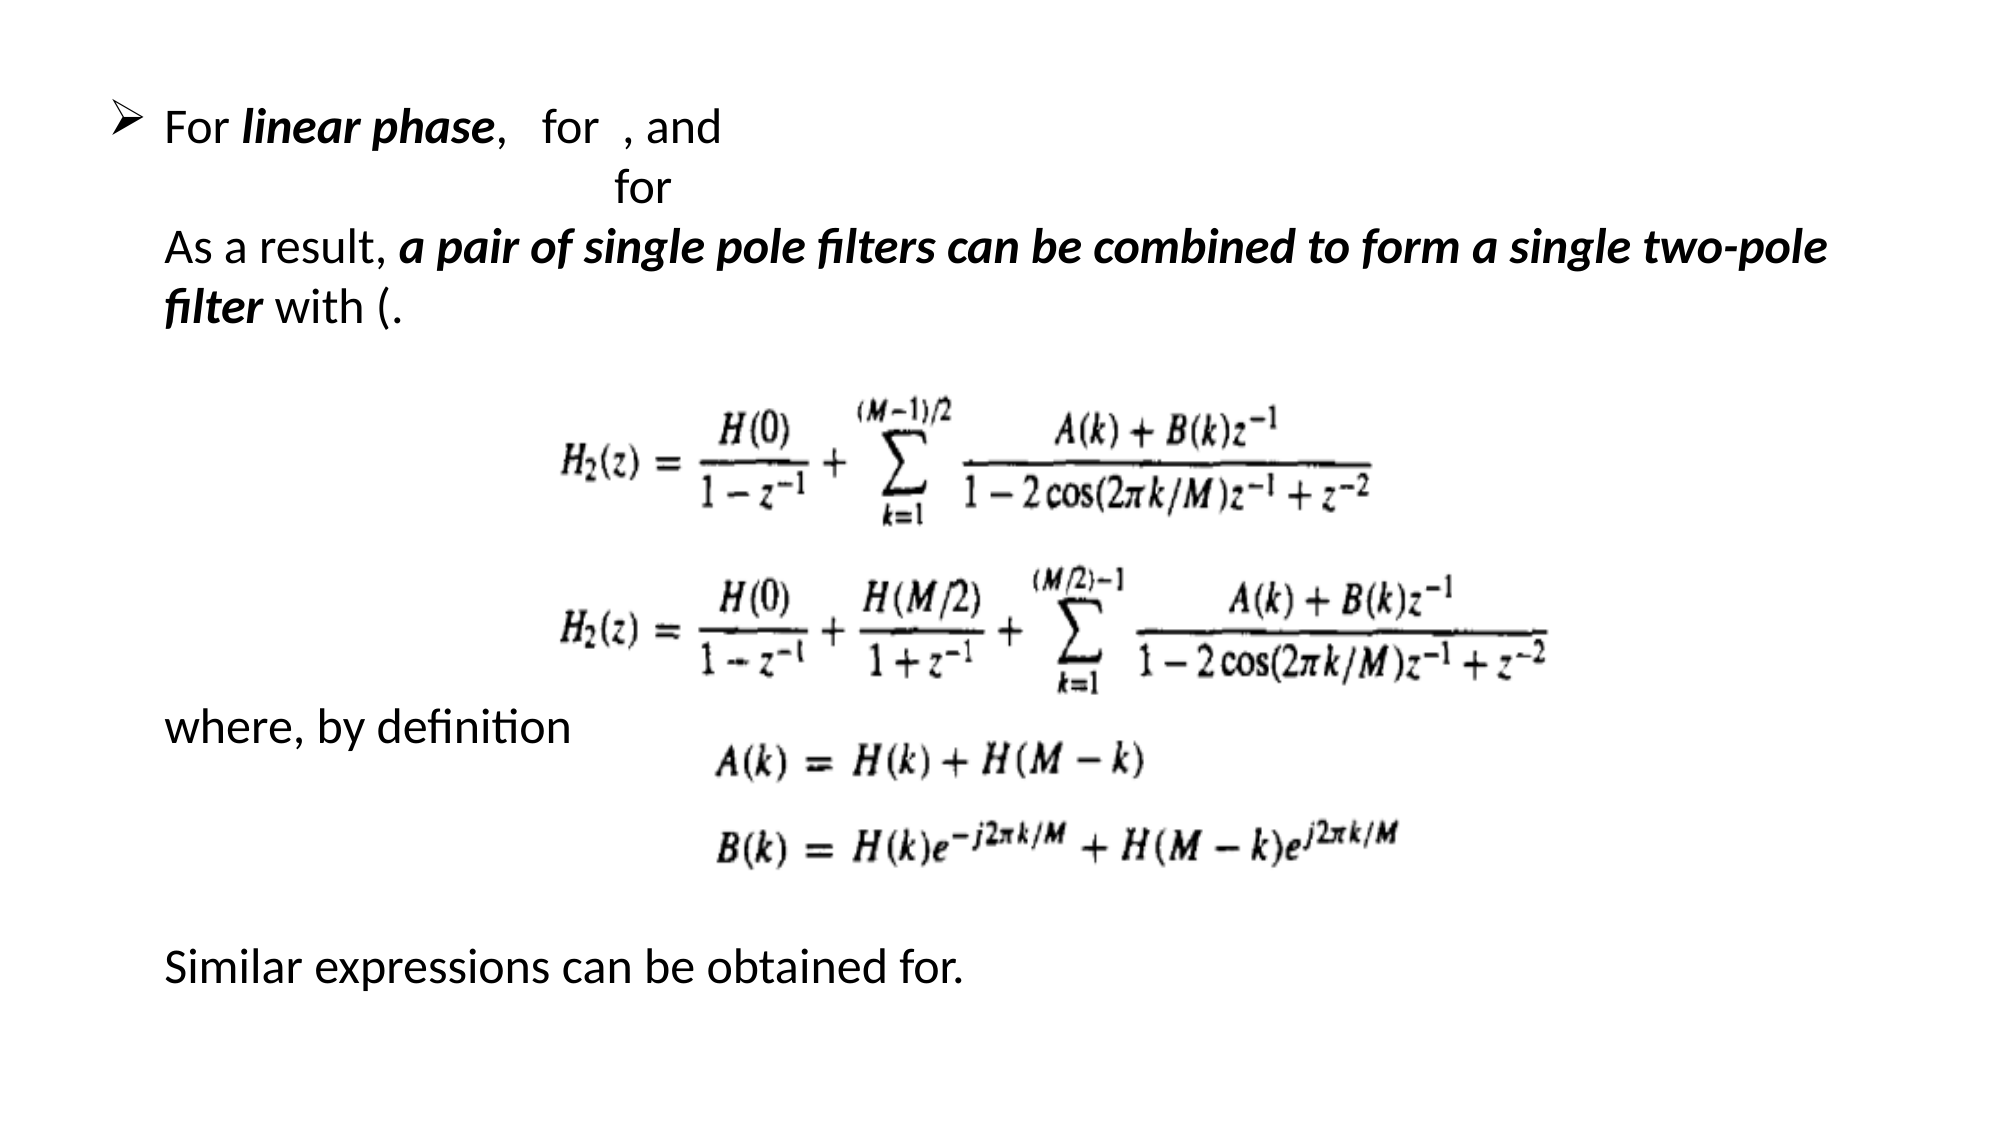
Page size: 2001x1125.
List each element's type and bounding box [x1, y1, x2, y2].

picture [532, 384, 1581, 882]
